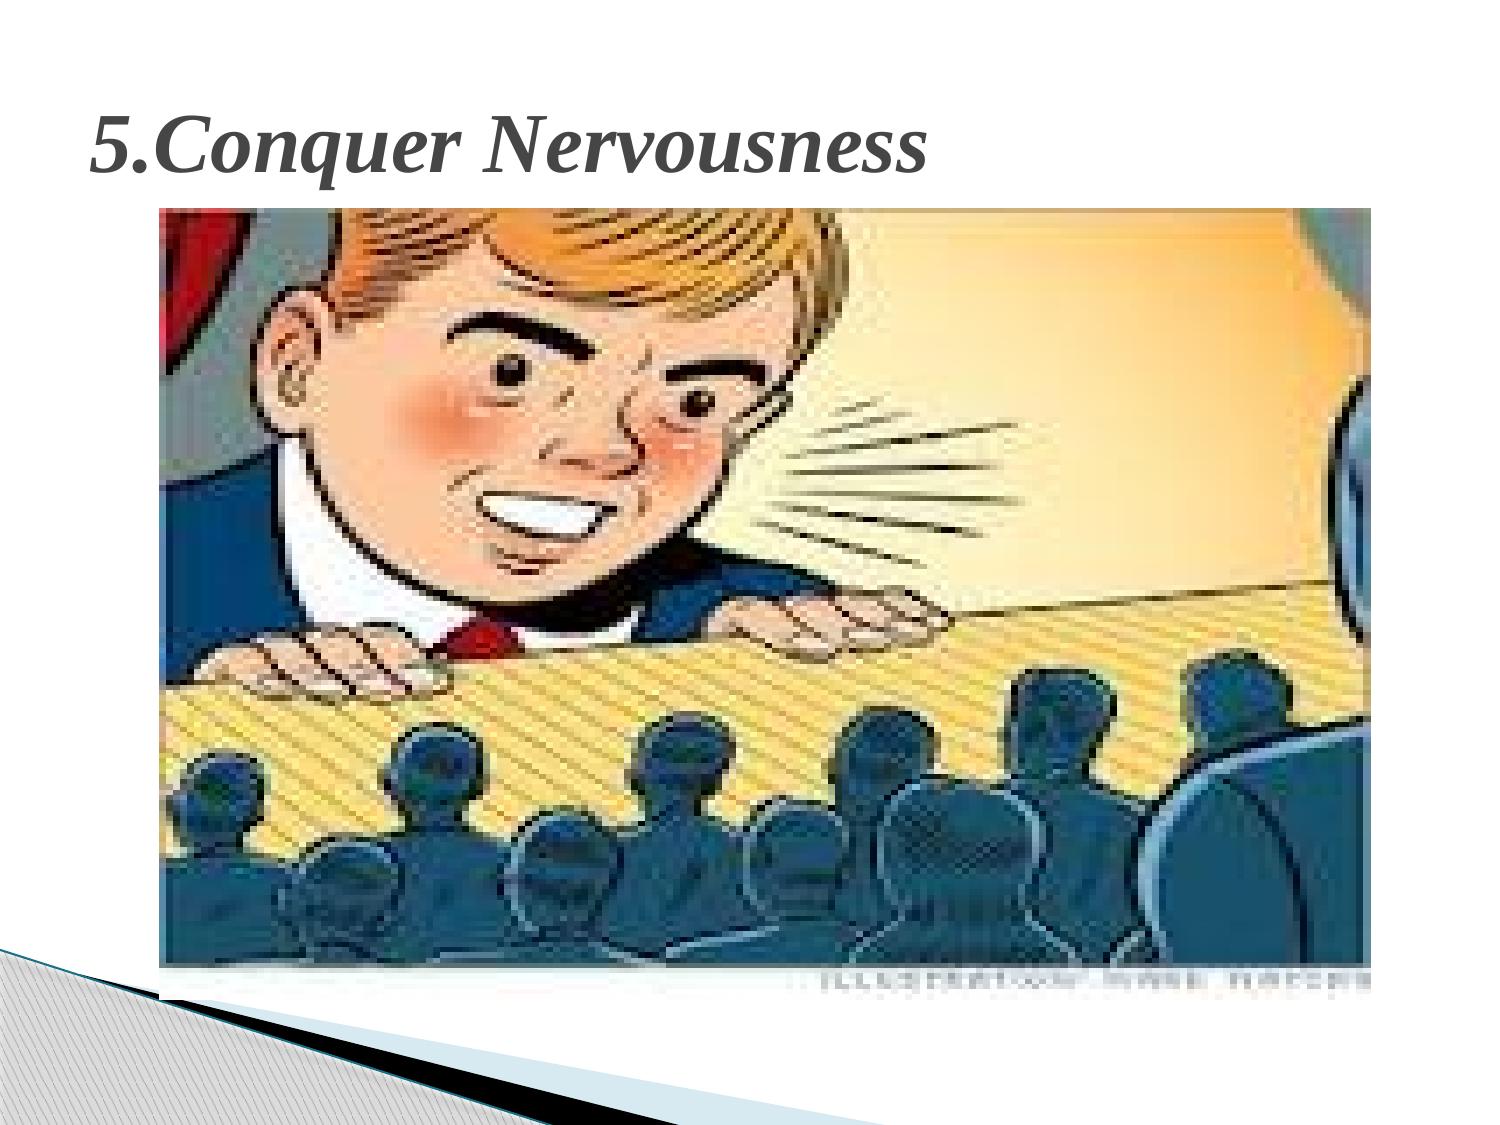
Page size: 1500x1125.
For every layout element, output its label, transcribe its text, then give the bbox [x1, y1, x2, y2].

title 5.Conquer Nervousness [75, 45, 1425, 233]
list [159, 207, 1371, 1000]
